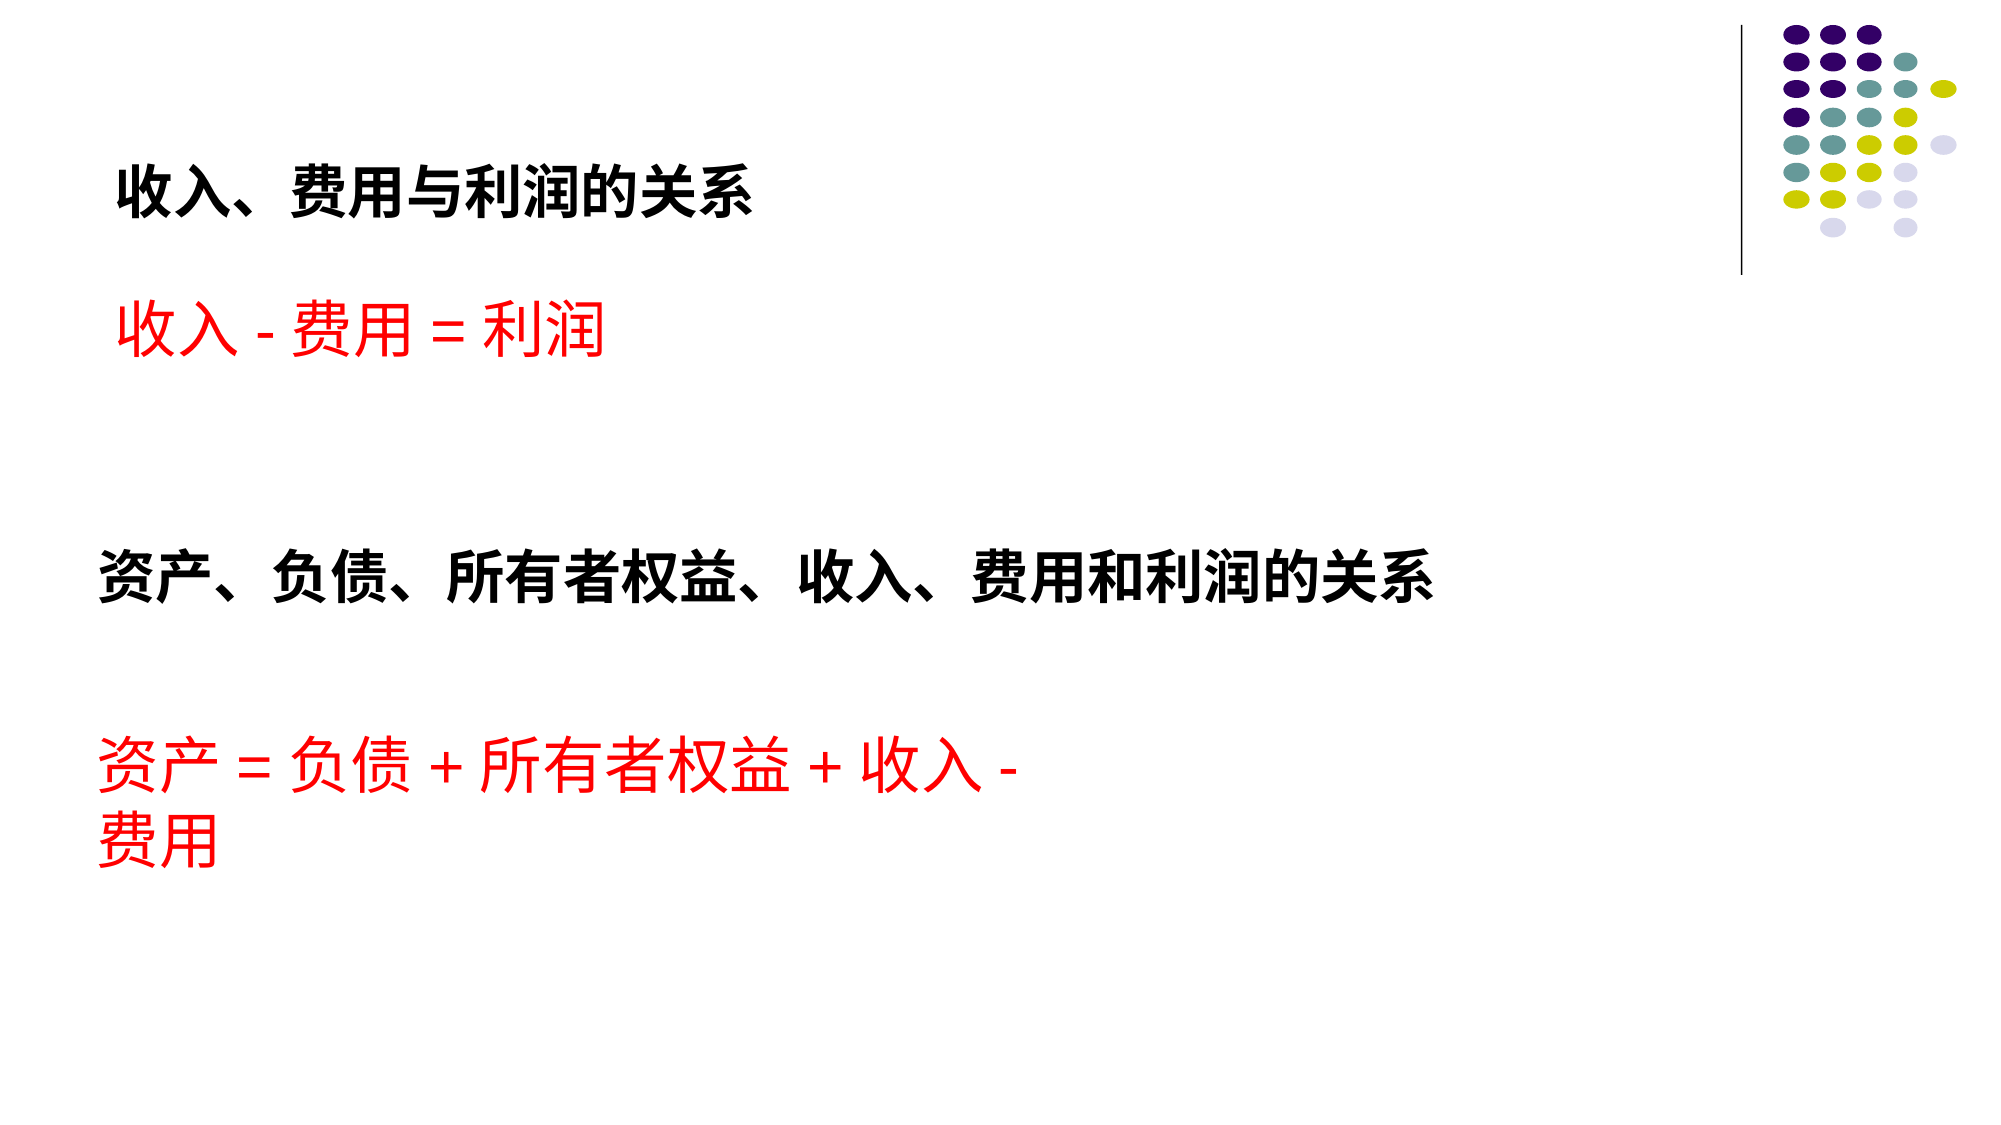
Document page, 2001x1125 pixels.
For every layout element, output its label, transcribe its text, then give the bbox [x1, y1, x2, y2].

title 收入、费用与利润的关系 [99, 20, 1750, 233]
list 收入-费用=利润 [99, 282, 1900, 429]
text_box 资产、负债、所有者权益、收入、费用和利润的关系 [82, 404, 1732, 618]
text_box 资产=负债+所有者权益+收入-费用 [82, 718, 1083, 884]
